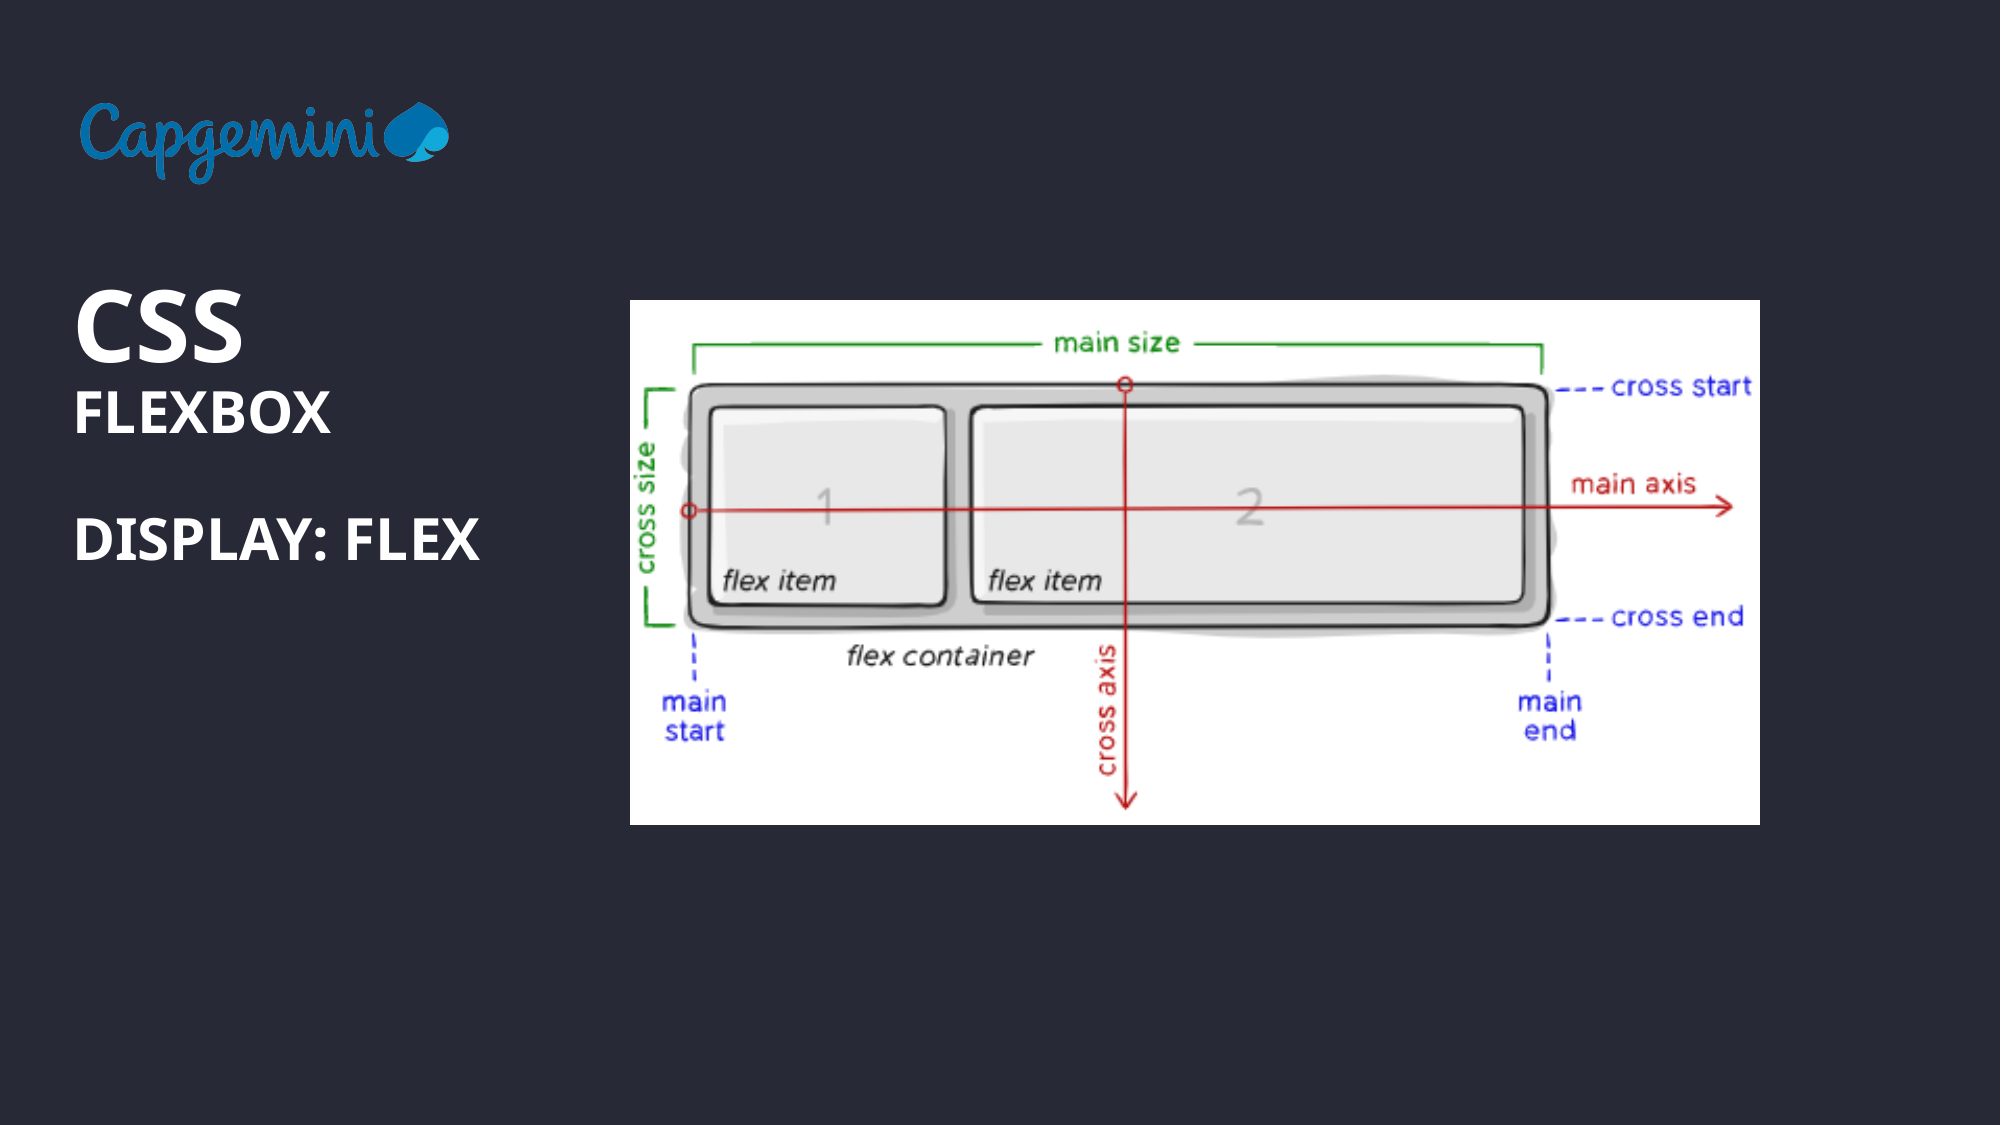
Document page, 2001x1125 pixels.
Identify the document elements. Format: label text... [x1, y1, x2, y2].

title Css flexbox display: flex [66, 283, 1934, 693]
picture [630, 300, 1760, 825]
picture [16, 42, 513, 244]
